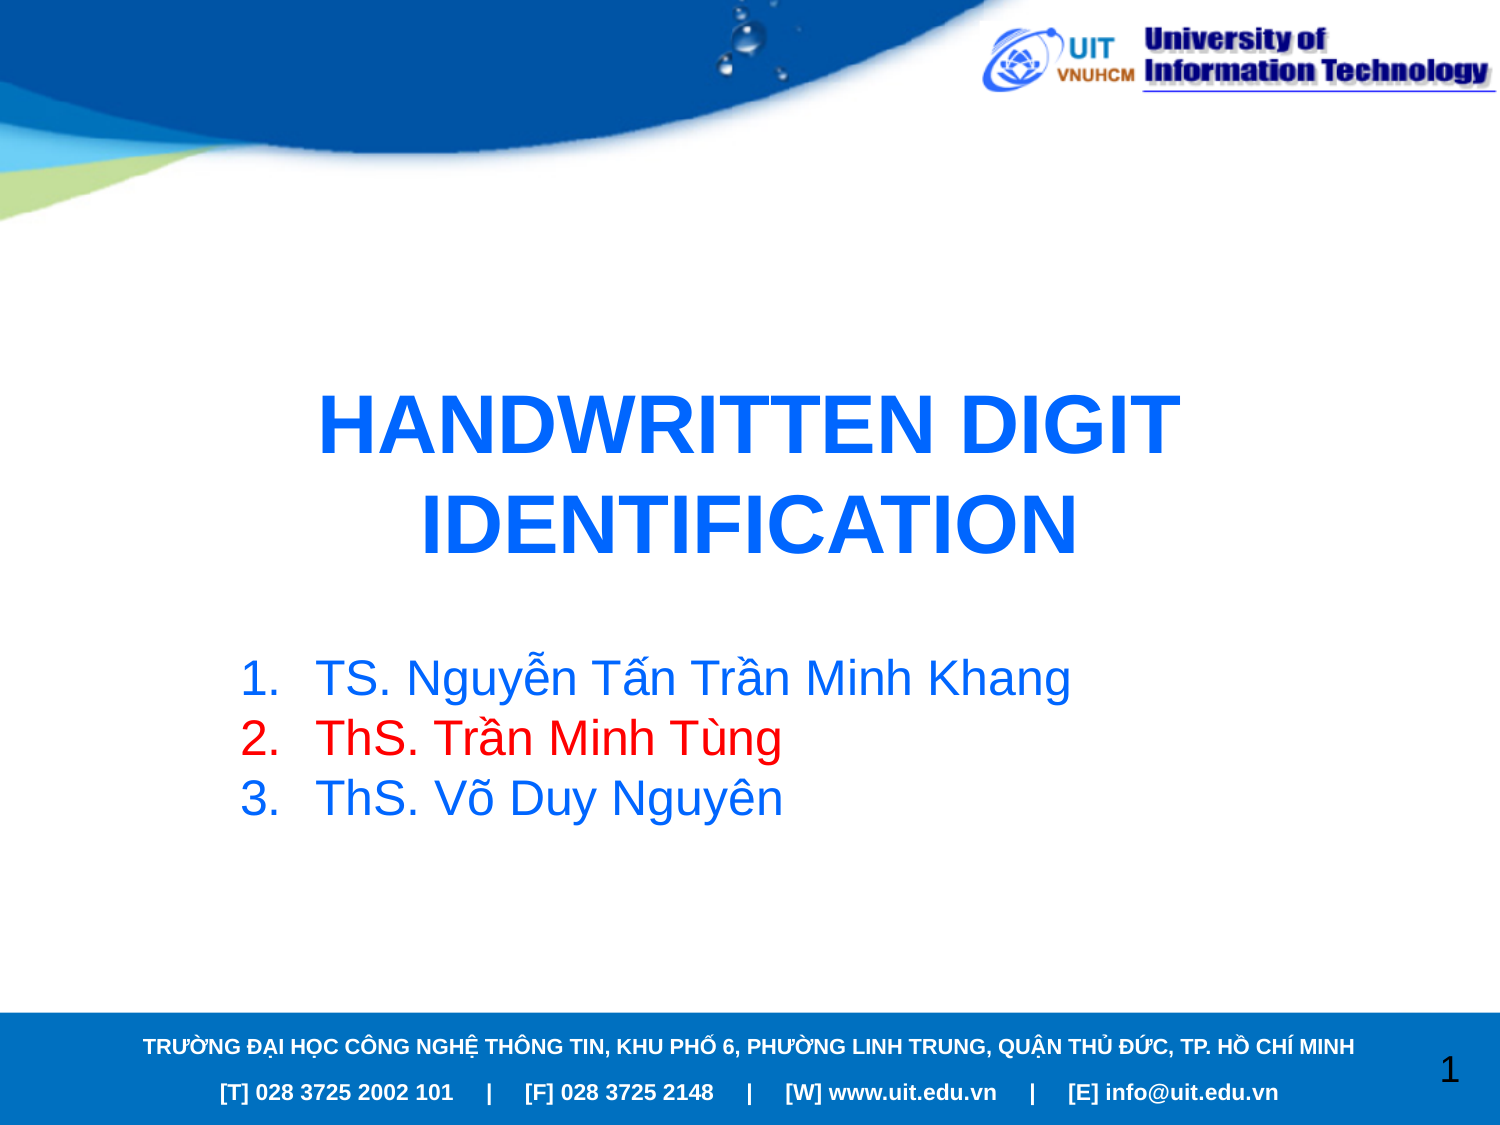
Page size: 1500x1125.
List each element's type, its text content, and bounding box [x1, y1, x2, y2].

picture [0, 0, 1500, 1012]
title HANDWRITTEN DIGIT IDENTIFICATION [112, 349, 1388, 591]
subtitle TS. Nguyễn Tấn Trần Minh Khang ThS. Trần Minh Tùng ThS. Võ Duy Nguyên [225, 637, 1275, 925]
